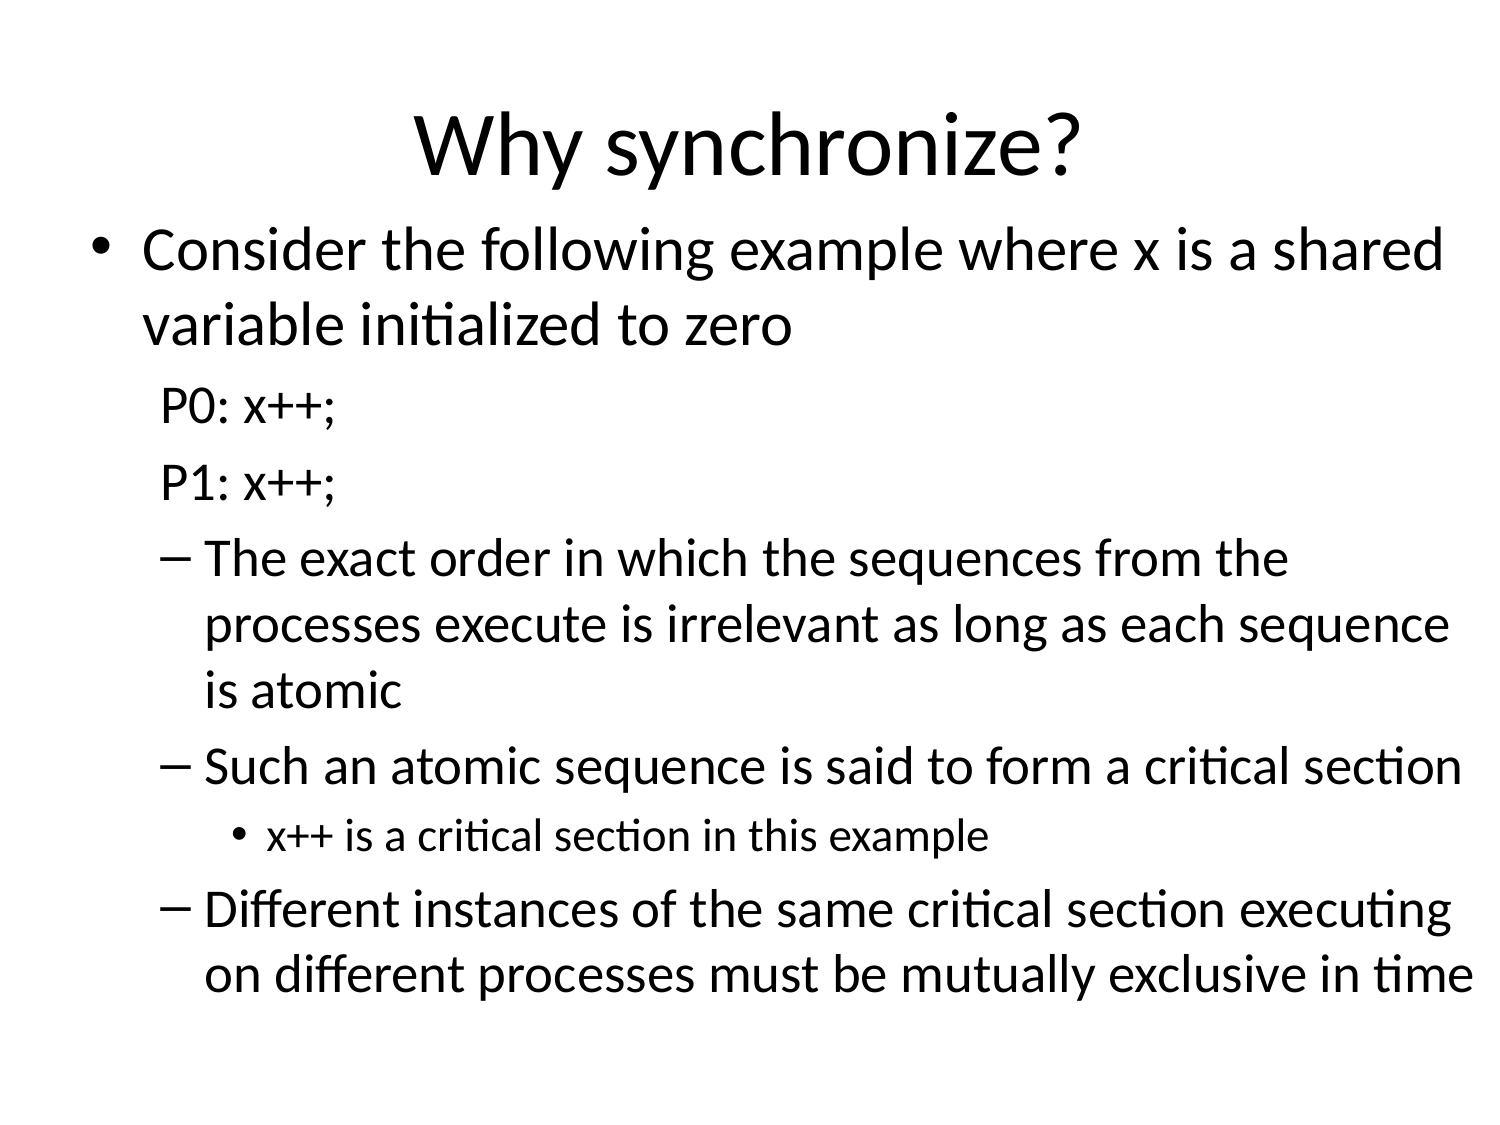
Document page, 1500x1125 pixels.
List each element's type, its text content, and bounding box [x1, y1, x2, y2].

title Why synchronize? [75, 45, 1425, 200]
list Consider the following example where x is a shared variable initialized to zero P0: x++; P1: x++; The exact order in which the sequences from the processes execute is irrelevant as long as each sequence is atomic Such an atomic sequence is said to form a critical section x++ is a critical section in this example Different instances of the same critical section executing on different processes must be mutually exclusive in time [75, 200, 1500, 1125]
